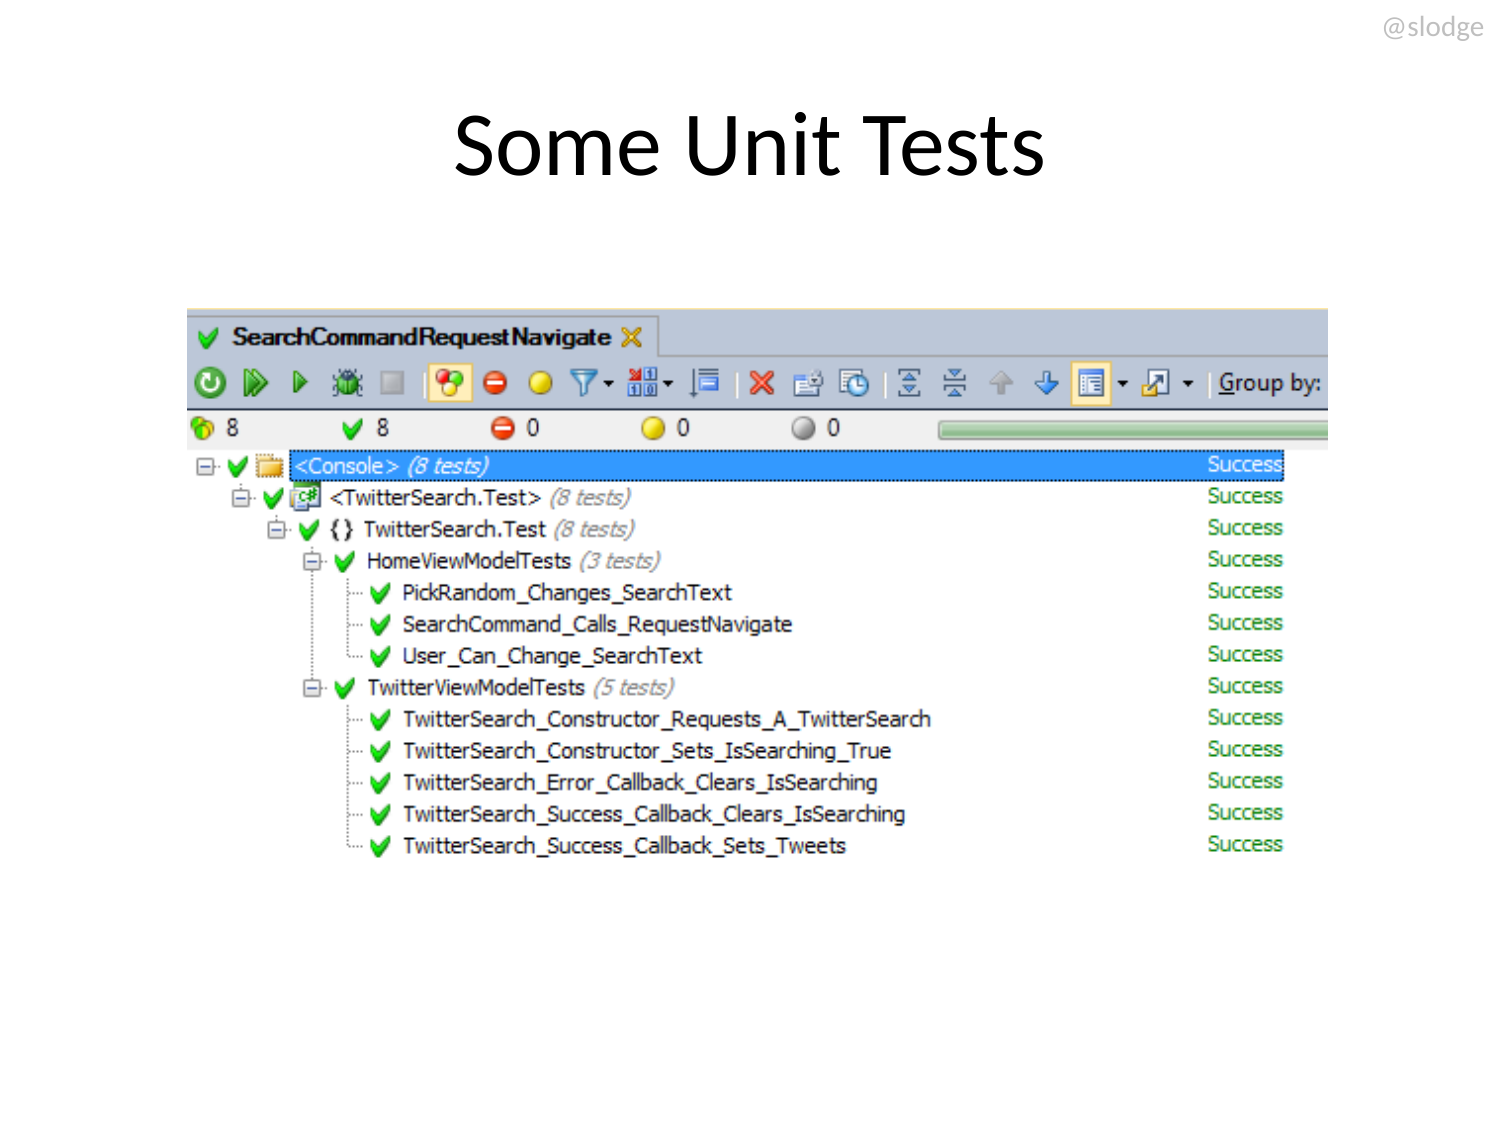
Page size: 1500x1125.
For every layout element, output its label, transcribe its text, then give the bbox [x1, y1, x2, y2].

picture [187, 307, 1328, 929]
title Some Unit Tests [75, 45, 1425, 233]
